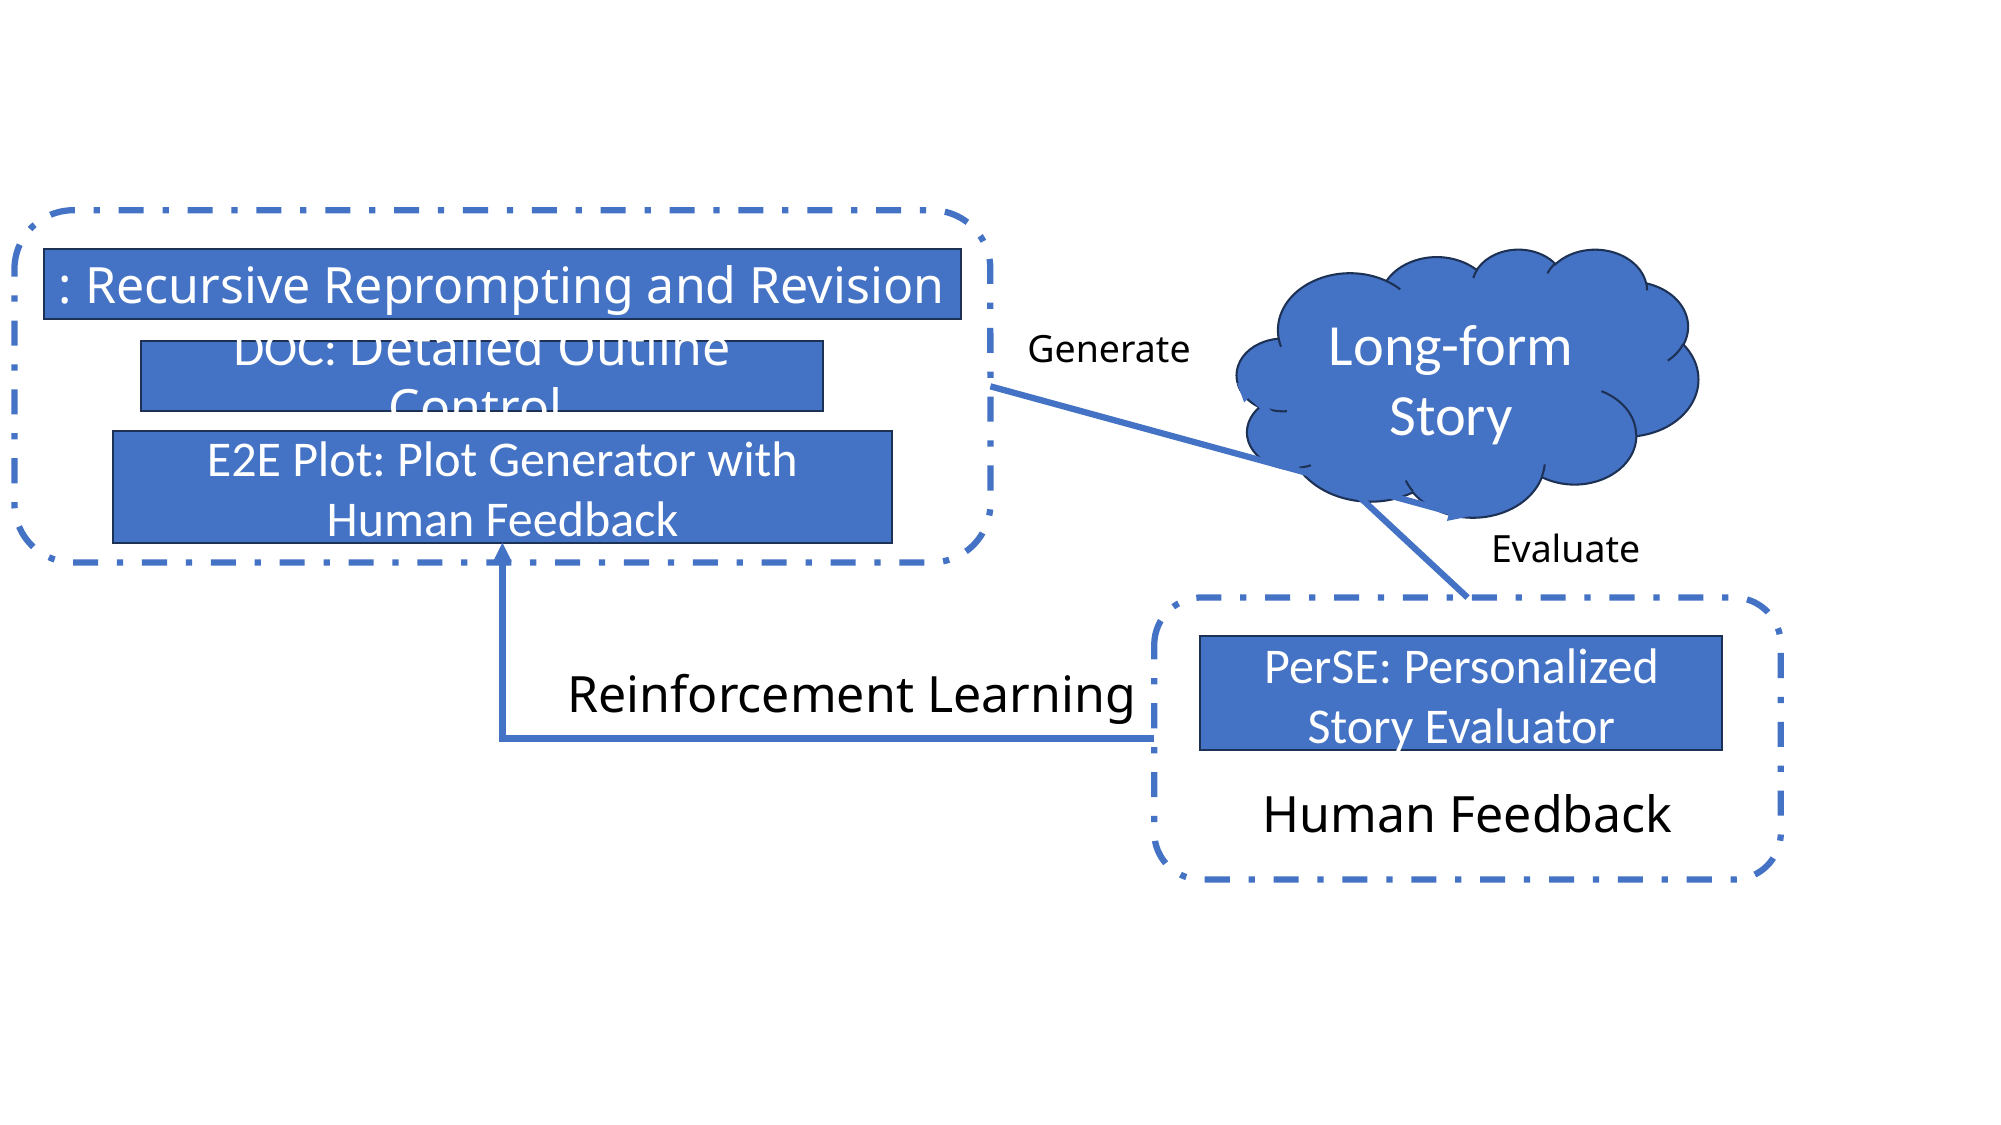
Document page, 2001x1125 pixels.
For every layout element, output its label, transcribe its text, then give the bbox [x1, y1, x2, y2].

text_box Long-form Story [1235, 248, 1700, 519]
text_box [1153, 596, 1782, 881]
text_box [990, 382, 1239, 387]
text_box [502, 542, 1155, 739]
text_box Generate [1012, 317, 1206, 378]
text_box [13, 209, 992, 564]
text_box Evaluate [1476, 517, 1656, 578]
text_box Human Feedback [1248, 774, 1688, 850]
